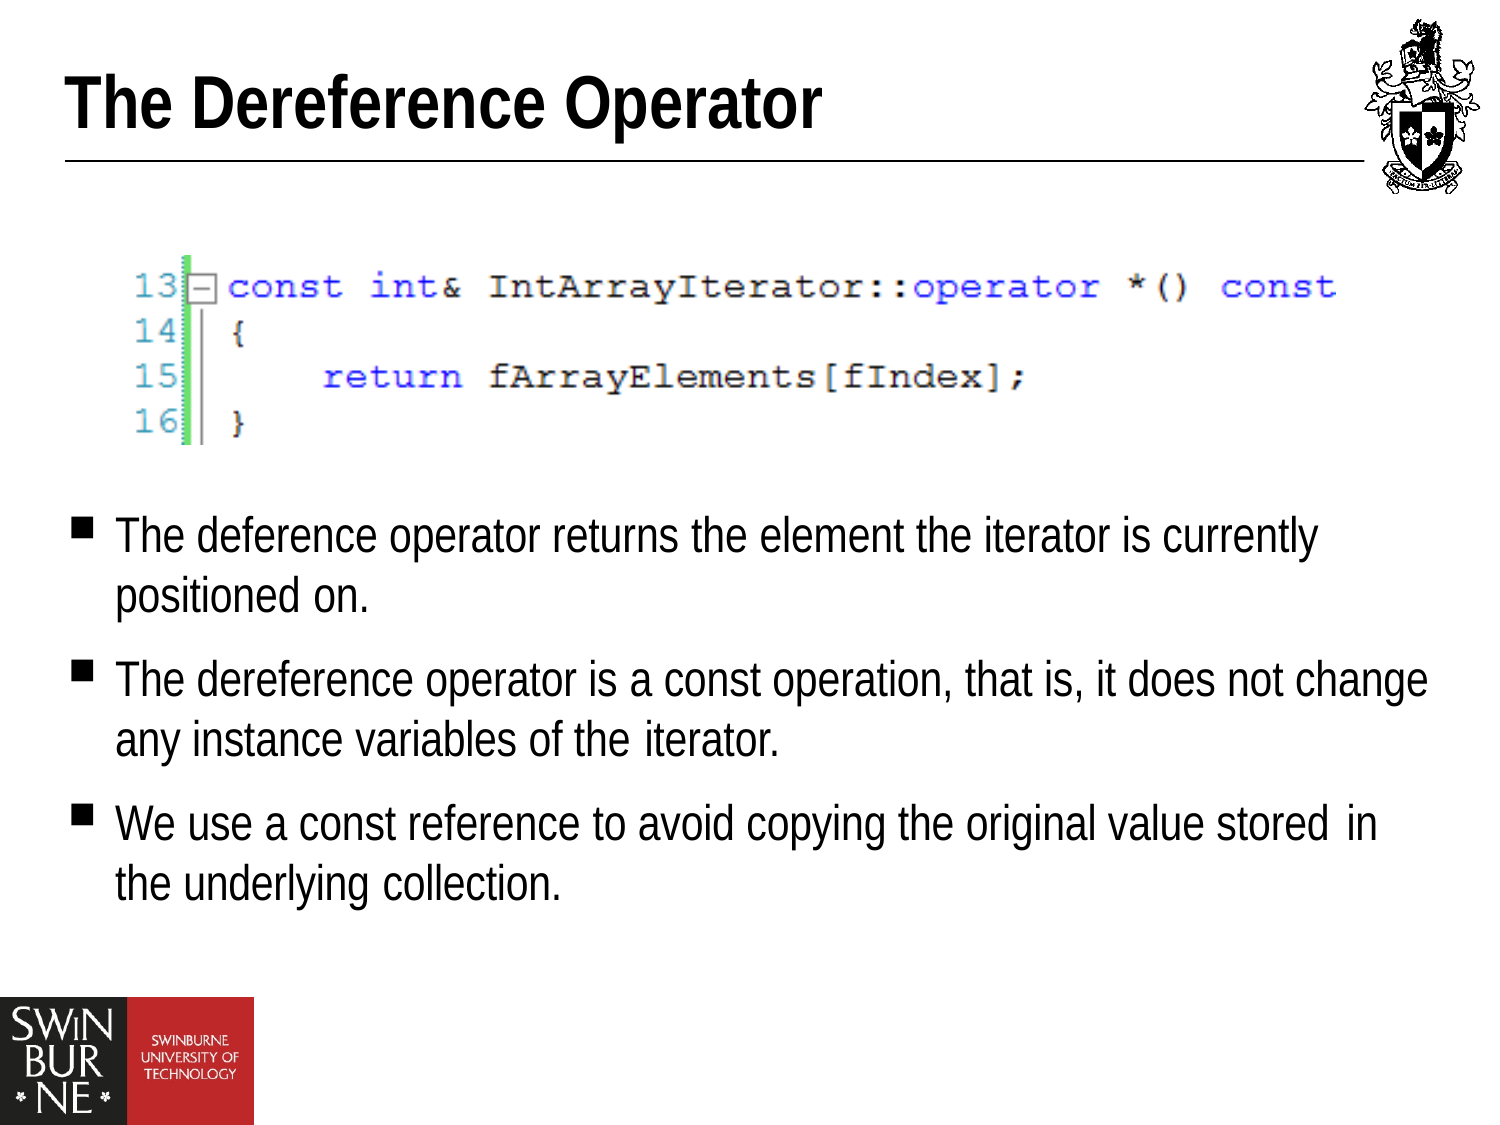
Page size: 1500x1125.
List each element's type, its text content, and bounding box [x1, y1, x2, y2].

text_box [135, 255, 1336, 445]
list The deference operator returns the element the iterator is currently positioned on. The dereference operator is a const operation, that is, it does not change any instance variables of the iterator. We use a const reference to avoid copying the original value stored in the underlying collection. [62, 500, 1445, 1125]
picture [0, 997, 62, 1125]
title The Dereference Operator [62, 51, 988, 242]
picture [1364, 19, 1481, 194]
